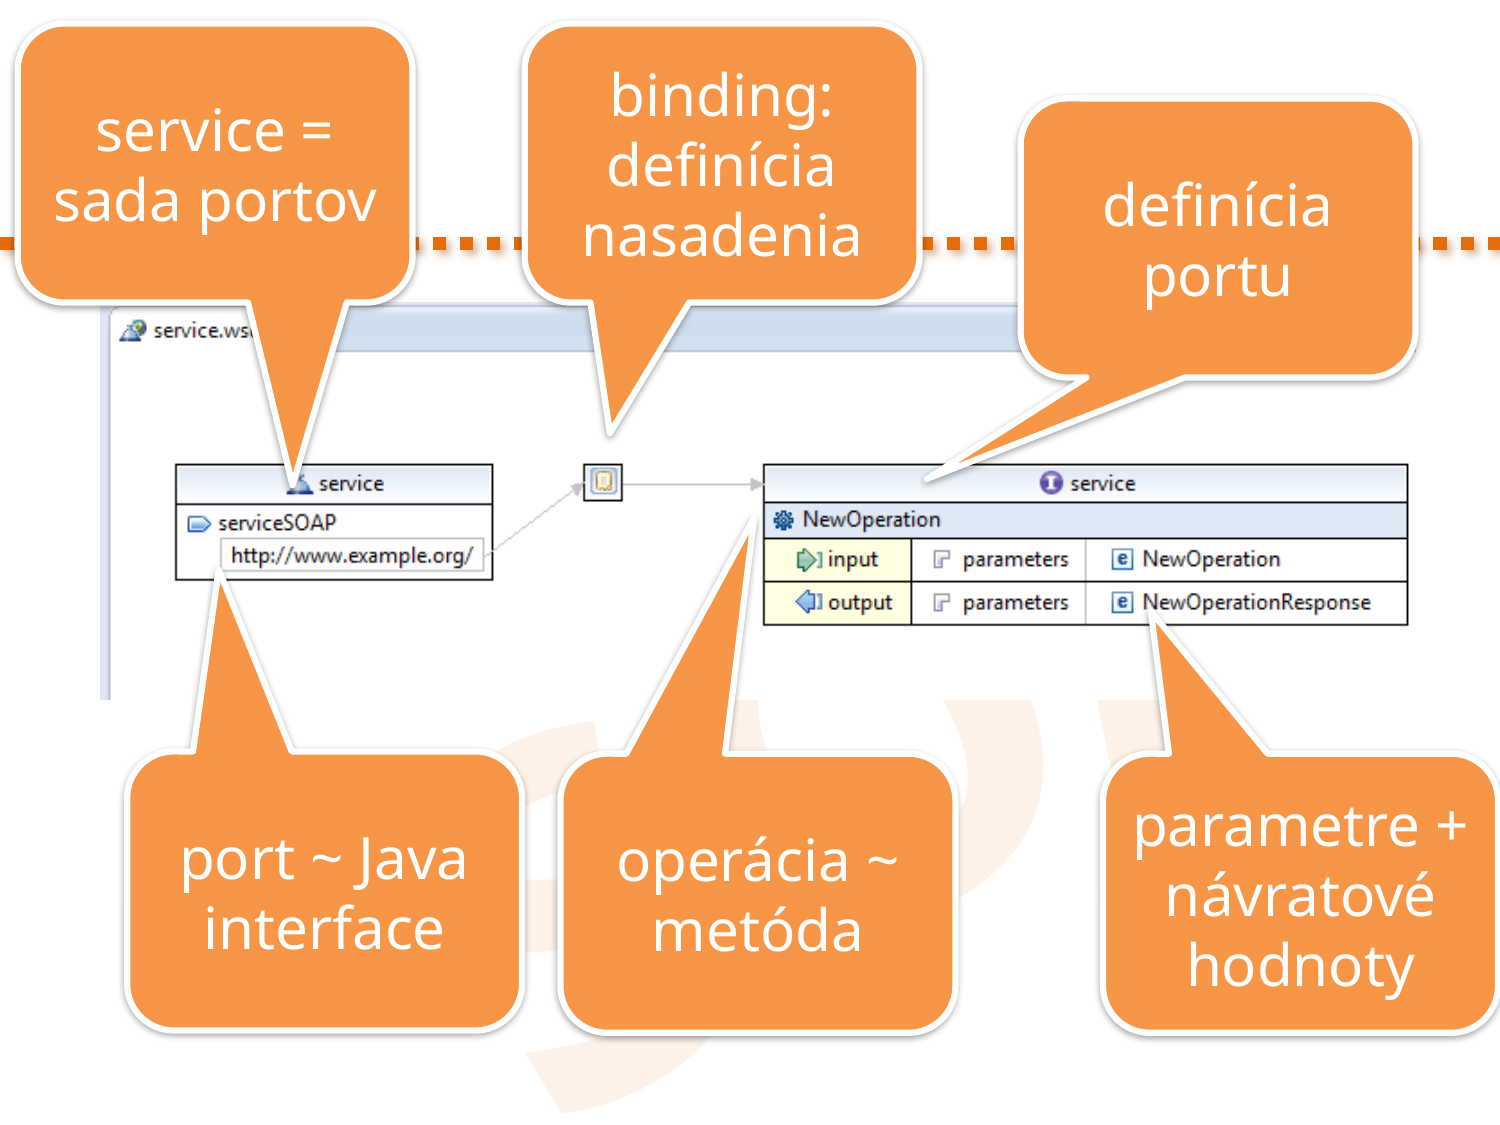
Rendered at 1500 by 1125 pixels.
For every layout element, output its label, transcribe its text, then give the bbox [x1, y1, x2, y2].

text_box port ~ Java interface [124, 707, 526, 1034]
text_box operácia ~ metóda [557, 707, 959, 1036]
text_box binding: definícia nasadenia [521, 20, 923, 300]
picture [100, 302, 1416, 700]
text_box service = sada portov [14, 20, 416, 306]
text_box definícia portu [1017, 95, 1419, 309]
text_box parametre + návratové hodnoty [1099, 707, 1500, 1036]
